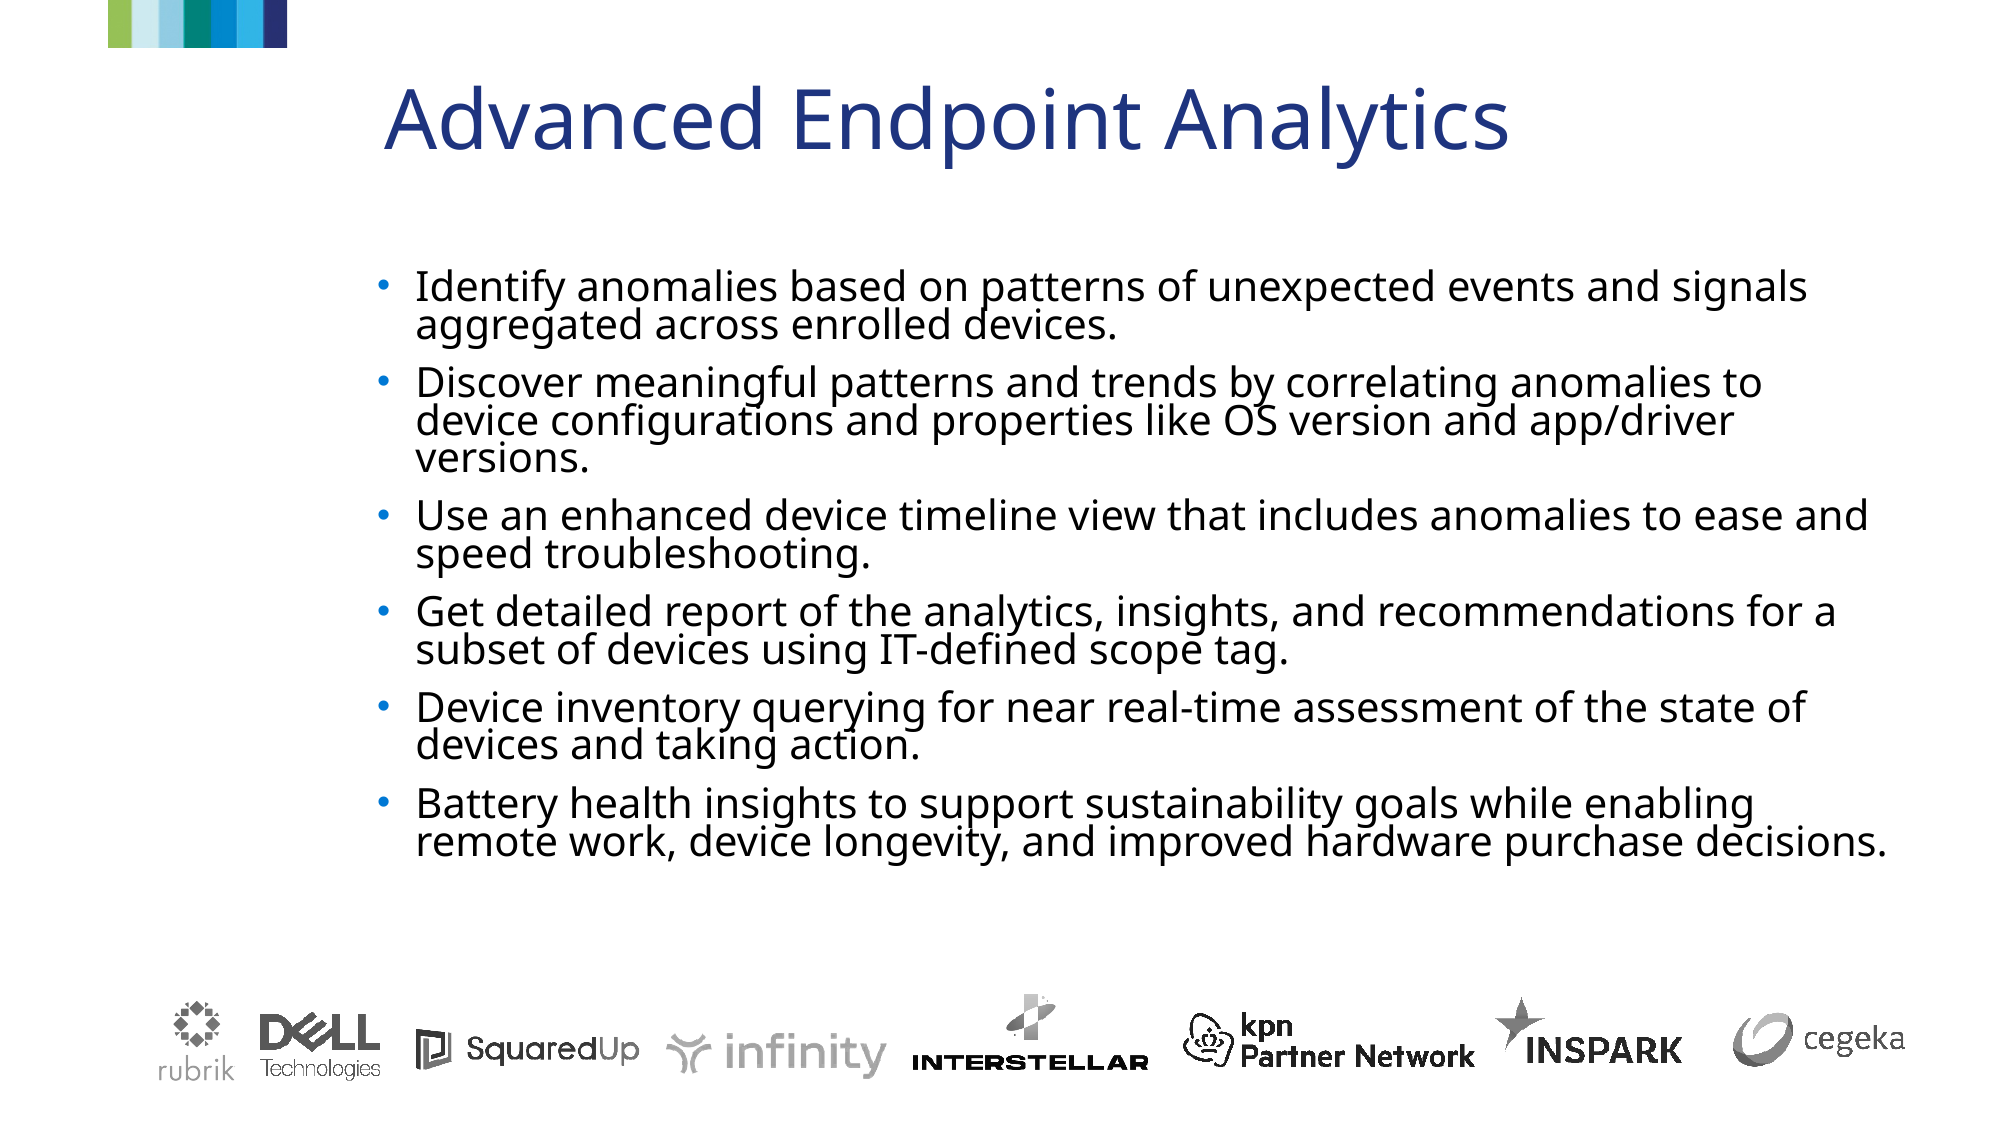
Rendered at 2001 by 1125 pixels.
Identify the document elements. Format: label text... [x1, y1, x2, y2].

picture [108, 0, 210, 48]
picture [1183, 1012, 1475, 1067]
picture [1494, 997, 1682, 1063]
picture [1721, 1002, 1924, 1076]
picture [237, 0, 288, 48]
picture [136, 964, 1148, 1125]
title Advanced Endpoint Analytics [369, 58, 1899, 247]
list Identify anomalies based on patterns of unexpected events and signals aggregated across enrolled devices. Discover meaningful patterns and trends by correlating anomalies to device configurations and properties like OS version and app/driver versions. Use an enhanced device timeline view that includes anomalies to ease and speed troubleshooting. Get detailed report of the analytics, insights, and recommendations for a subset of devices using IT-defined scope tag. Device inventory querying for near real-time assessment of the state of devices and taking action. Battery health insights to support sustainability goals while enabling remote work, device longevity, and improved hardware purchase decisions. [369, 264, 1899, 947]
